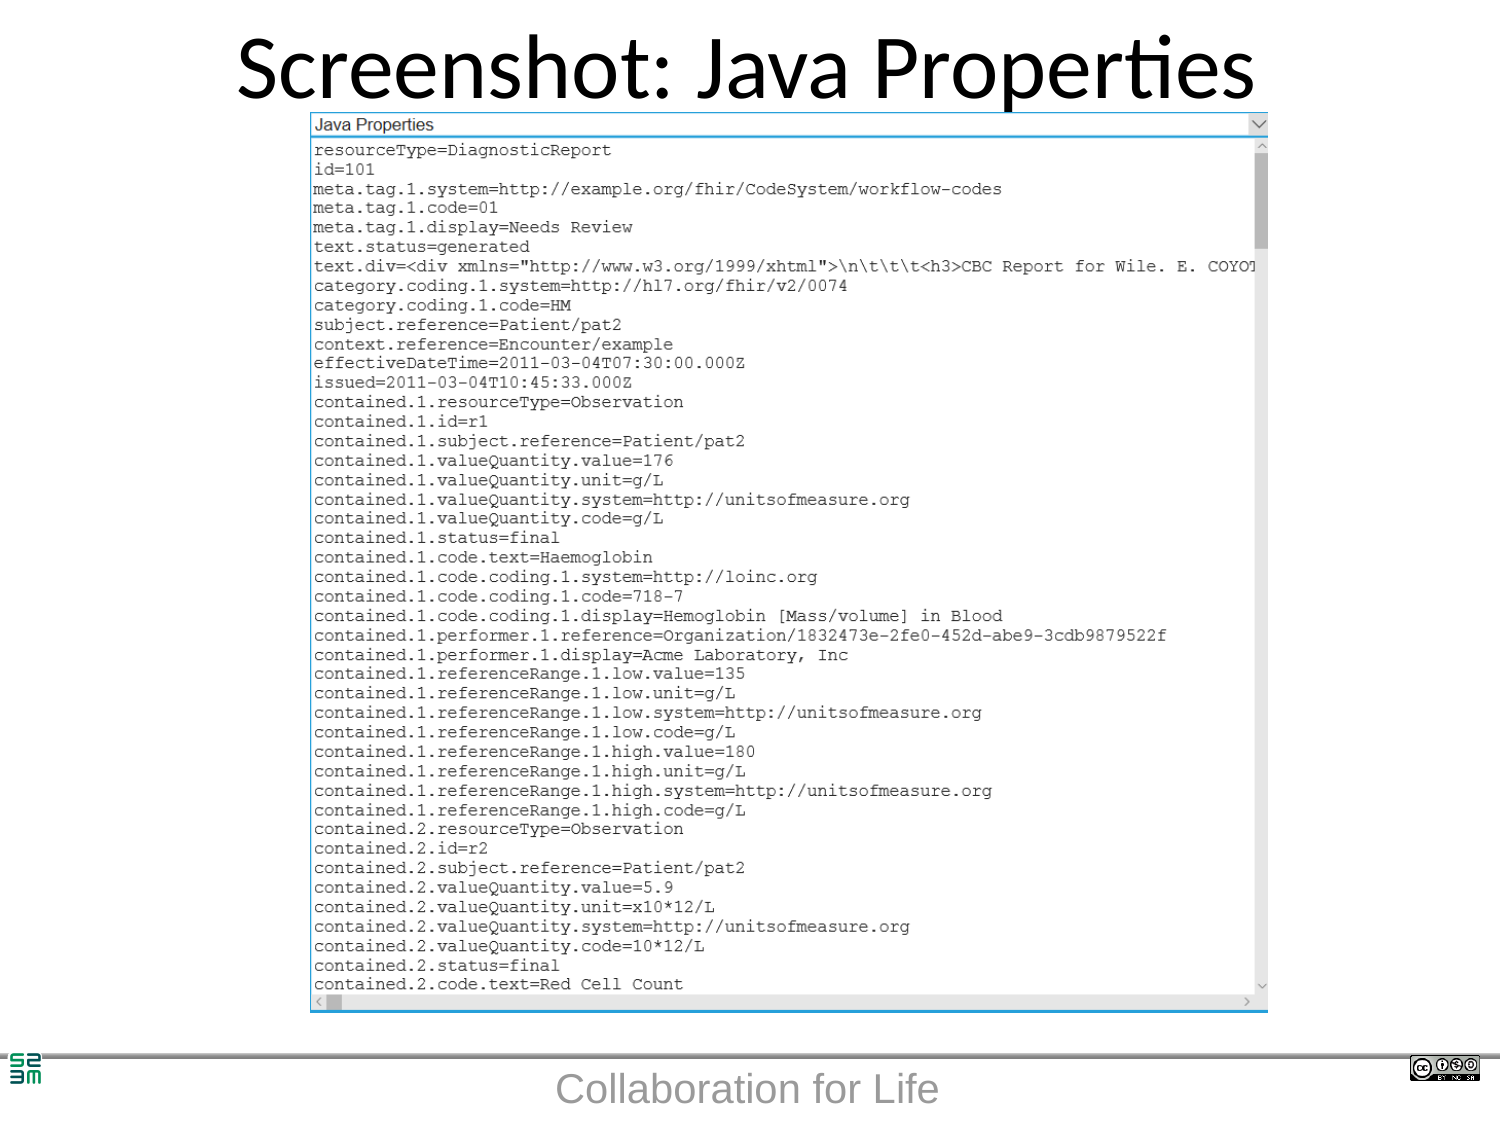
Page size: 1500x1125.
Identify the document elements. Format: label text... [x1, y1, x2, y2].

picture [310, 112, 1268, 1013]
picture [1410, 1055, 1480, 1081]
picture [10, 1053, 41, 1084]
title Screenshot: Java Properties [72, 0, 1424, 156]
